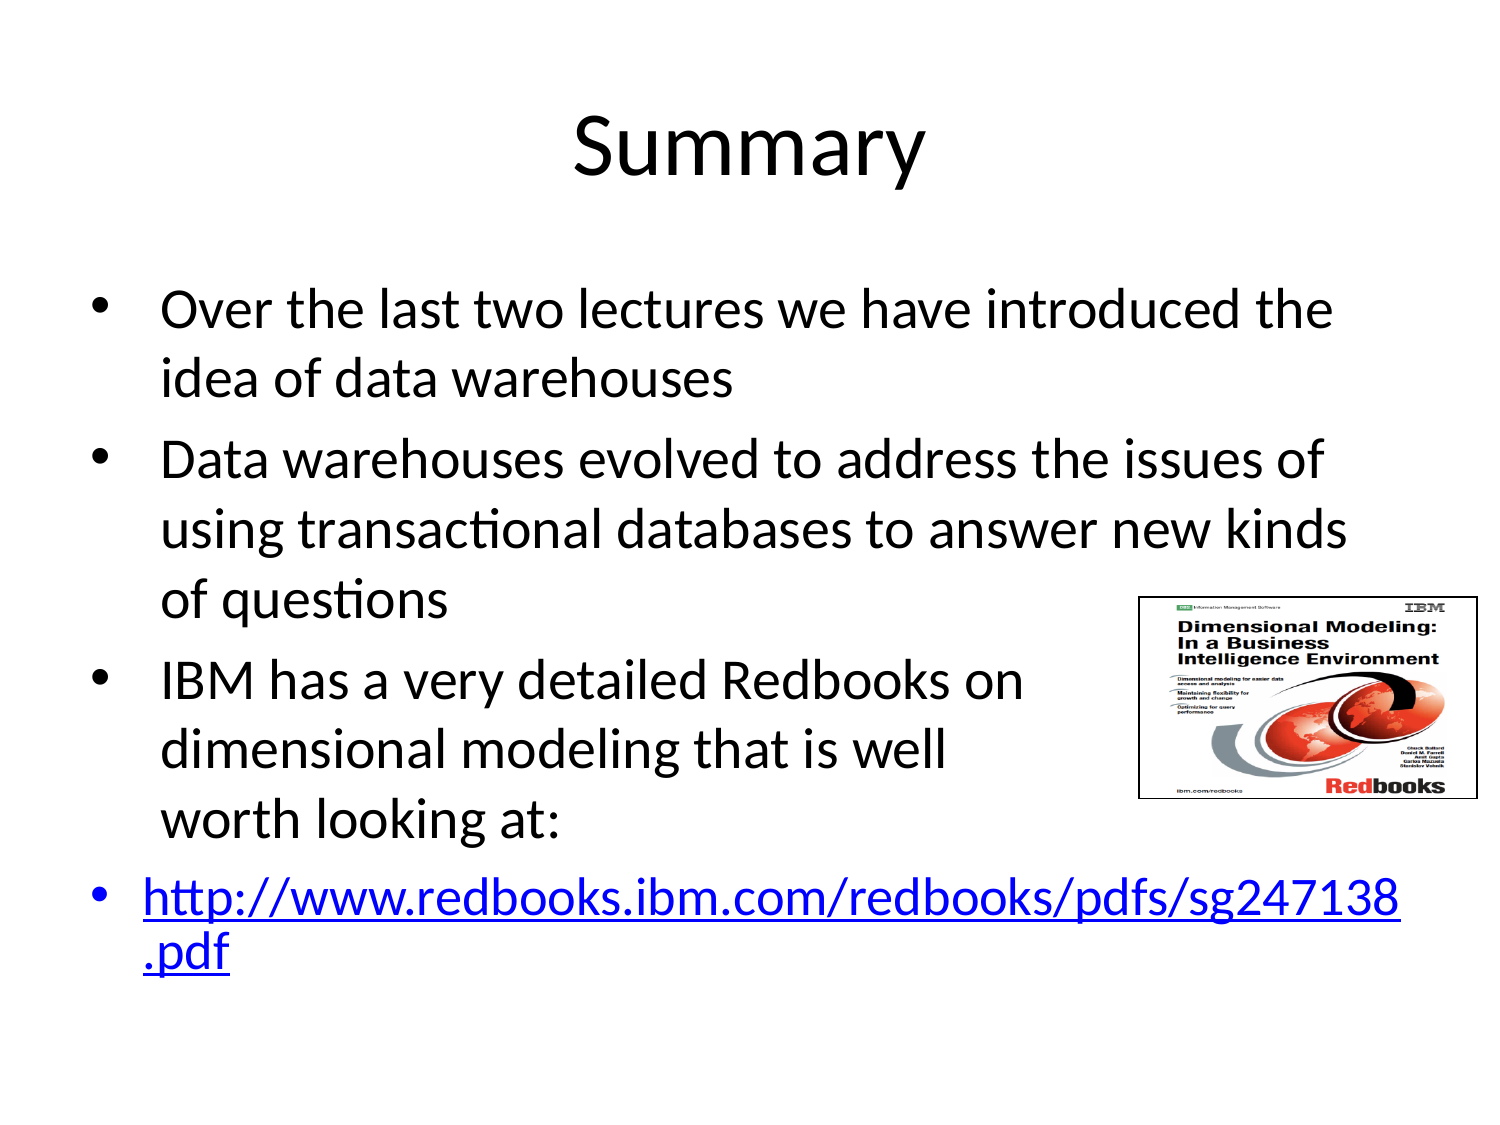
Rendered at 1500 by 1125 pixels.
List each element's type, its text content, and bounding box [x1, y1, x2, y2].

title Summary [75, 45, 1425, 233]
picture [1139, 597, 1477, 799]
list Over the last two lectures we have introduced the idea of data warehouses Data warehouses evolved to address the issues of using transactional databases to answer new kinds of questions IBM has a very detailed Redbooks on dimensional modeling that is well worth looking at: http://www.redbooks.ibm.com/redbooks/pdfs/sg247138.pdf [75, 262, 1425, 1005]
